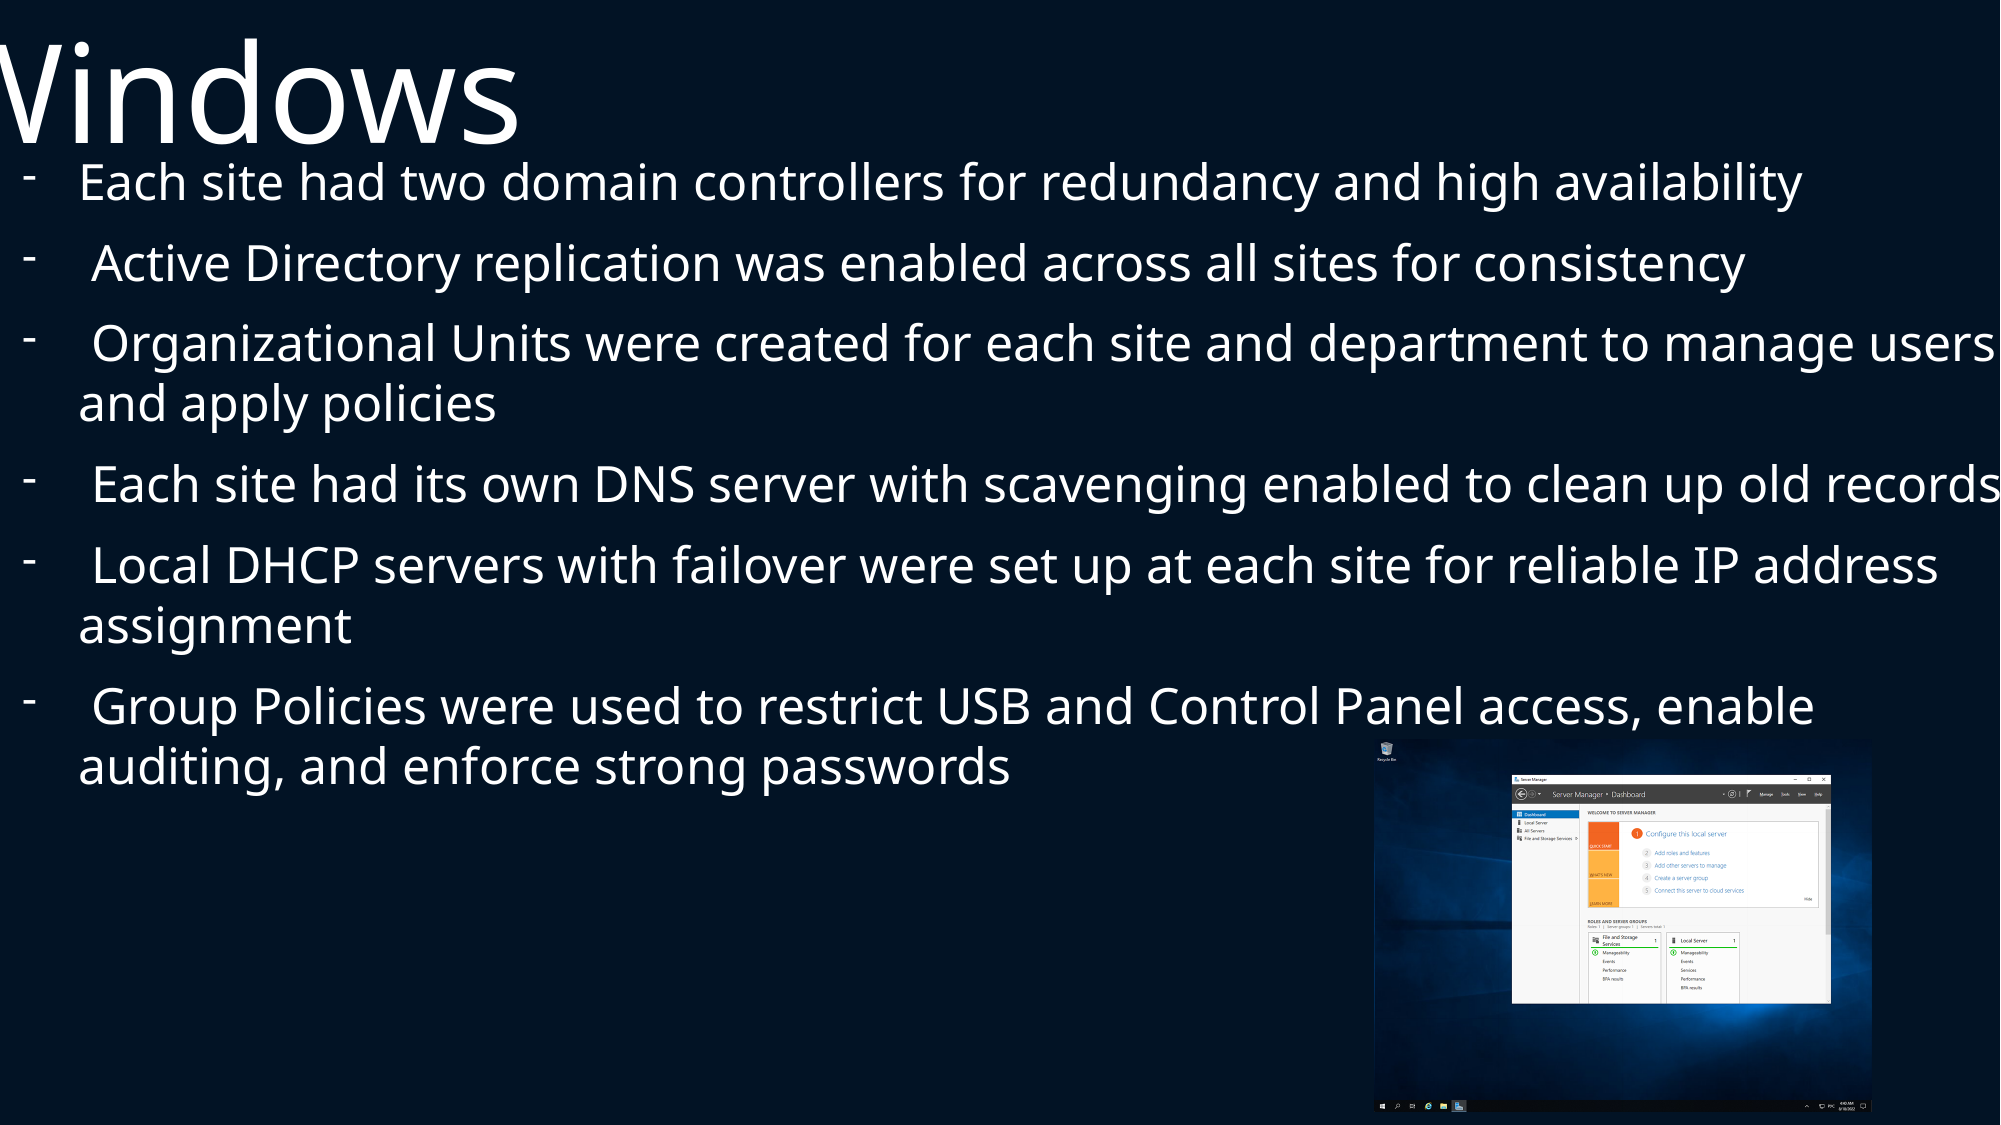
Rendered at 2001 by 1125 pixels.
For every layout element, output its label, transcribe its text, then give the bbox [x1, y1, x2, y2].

picture [1374, 739, 1872, 1113]
text_box Windows [0, 0, 840, 181]
text_box Each site had two domain controllers for redundancy and high availability Active Directory replication was enabled across all sites for consistency Organizational Units were created for each site and department to manage users and apply policies Each site had its own DNS server with scavenging enabled to clean up old records Local DHCP servers with failover were set up at each site for reliable IP address assignment Group Policies were used to restrict USB and Control Panel access, enable auditing, and enforce strong passwords [6, 142, 2000, 857]
